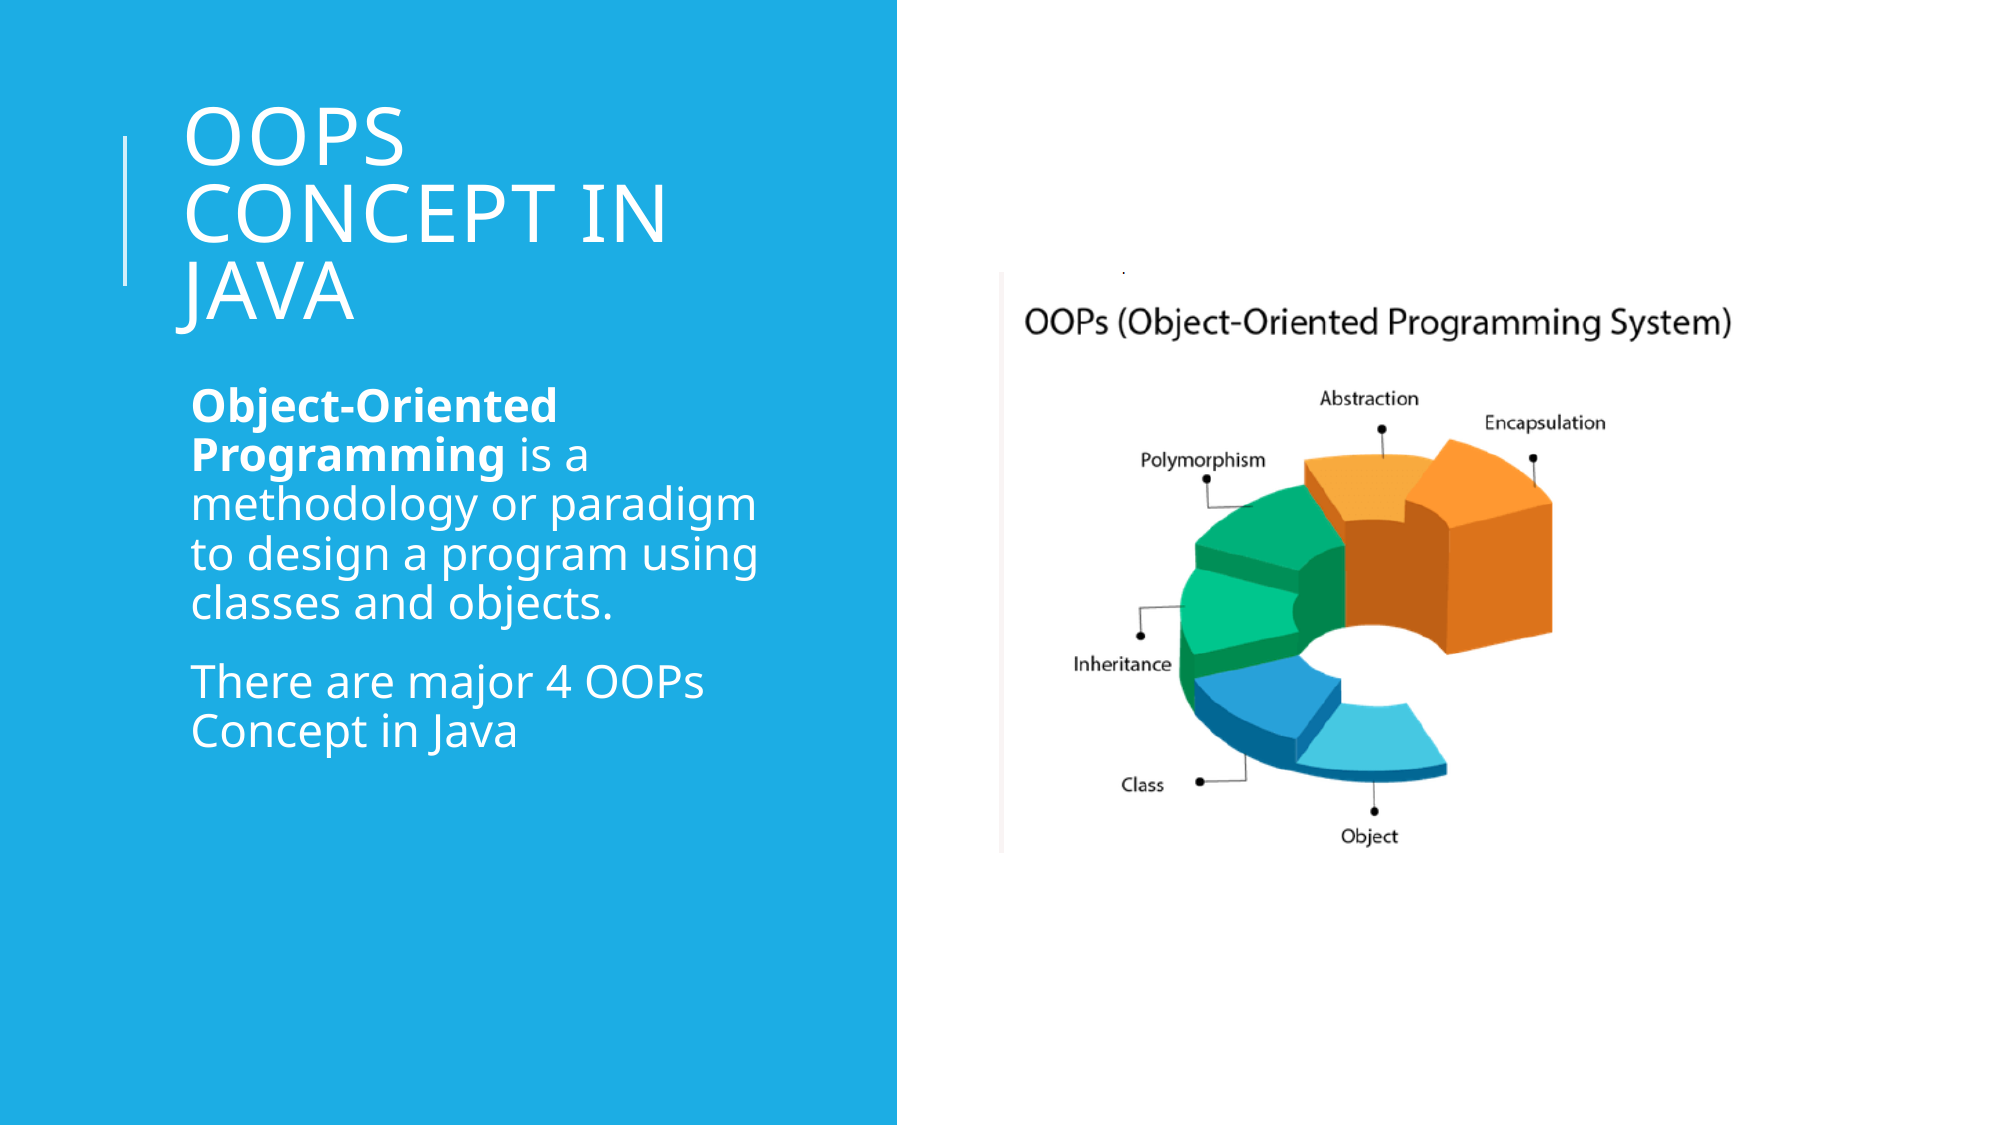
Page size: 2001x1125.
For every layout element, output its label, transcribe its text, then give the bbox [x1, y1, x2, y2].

title OOPS Concept in java [168, 96, 788, 342]
text_box [0, 0, 898, 1125]
picture [999, 272, 1896, 853]
list Object-Oriented Programming is a methodology or paradigm to design a program using classes and objects. There are major 4 OOPs Concept in Java [168, 375, 790, 1020]
